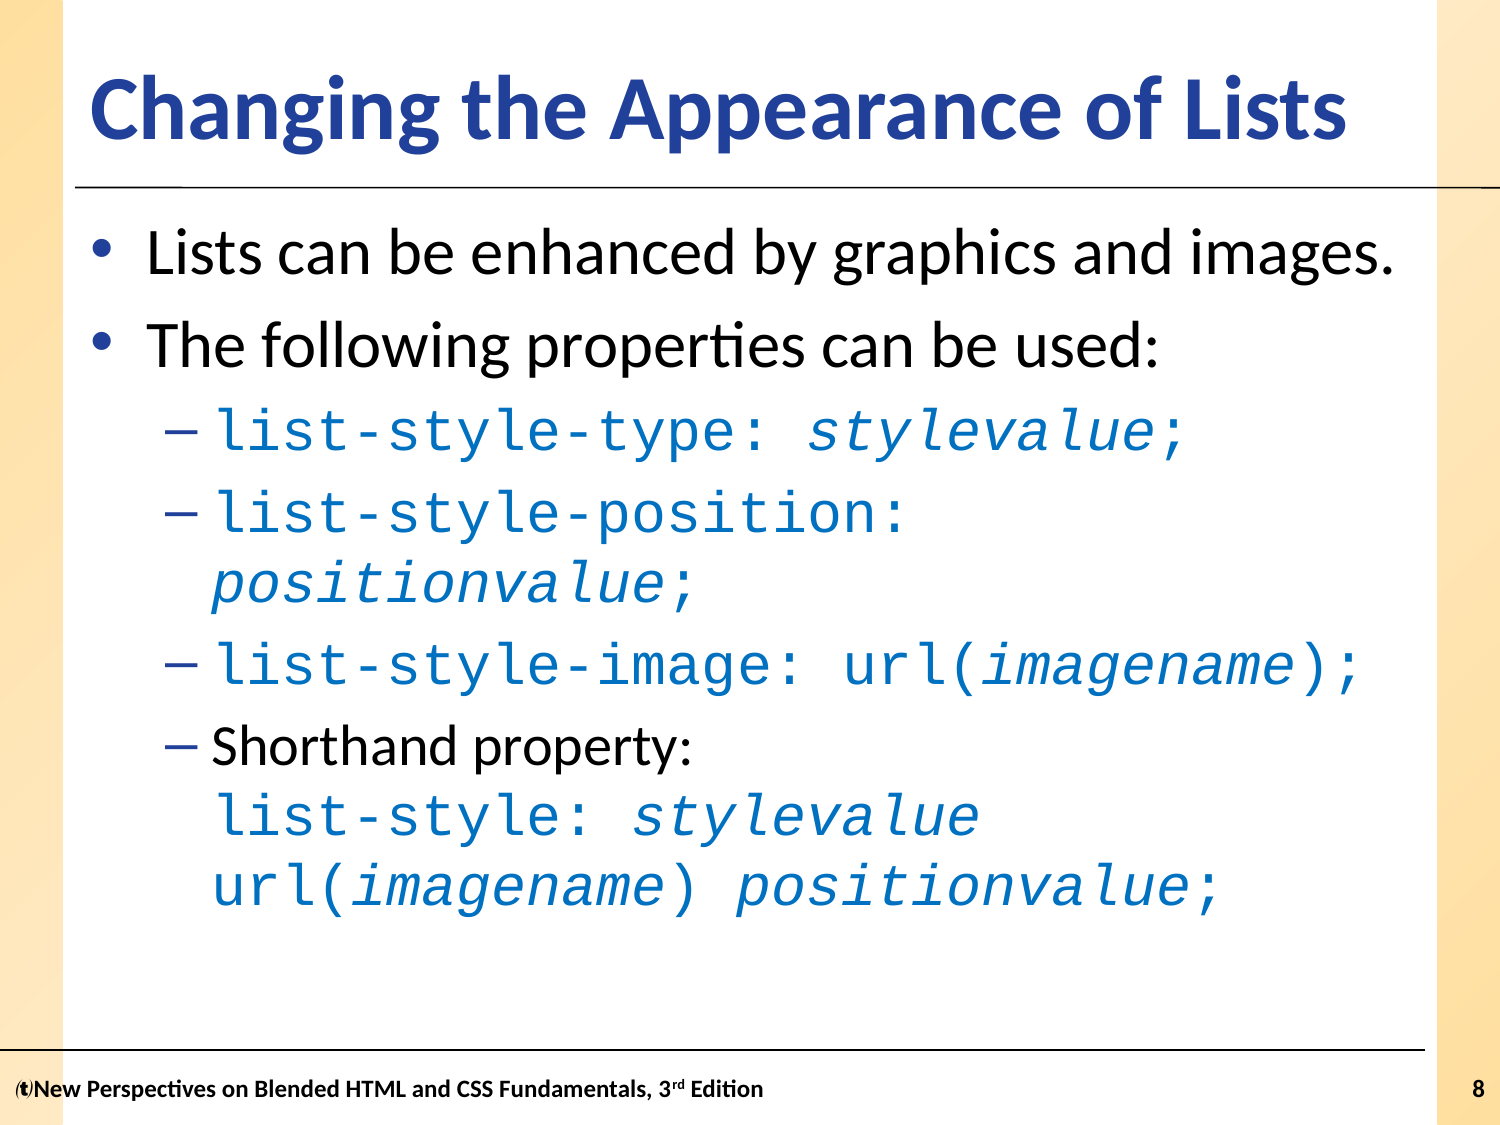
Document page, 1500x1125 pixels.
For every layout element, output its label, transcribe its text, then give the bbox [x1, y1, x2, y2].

slide_number 8 [1412, 1050, 1500, 1125]
footer New Perspectives on Blended HTML and CSS Fundamentals, 3rd Edition [0, 1050, 1350, 1125]
list Lists can be enhanced by graphics and images. The following properties can be used: list-style-type: stylevalue; list-style-position: positionvalue; list-style-image: url(imagename); Shorthand property: list-style: stylevalue url(imagename) positionvalue; [74, 199, 1438, 1006]
title Changing the Appearance of Lists [74, 24, 1438, 181]
